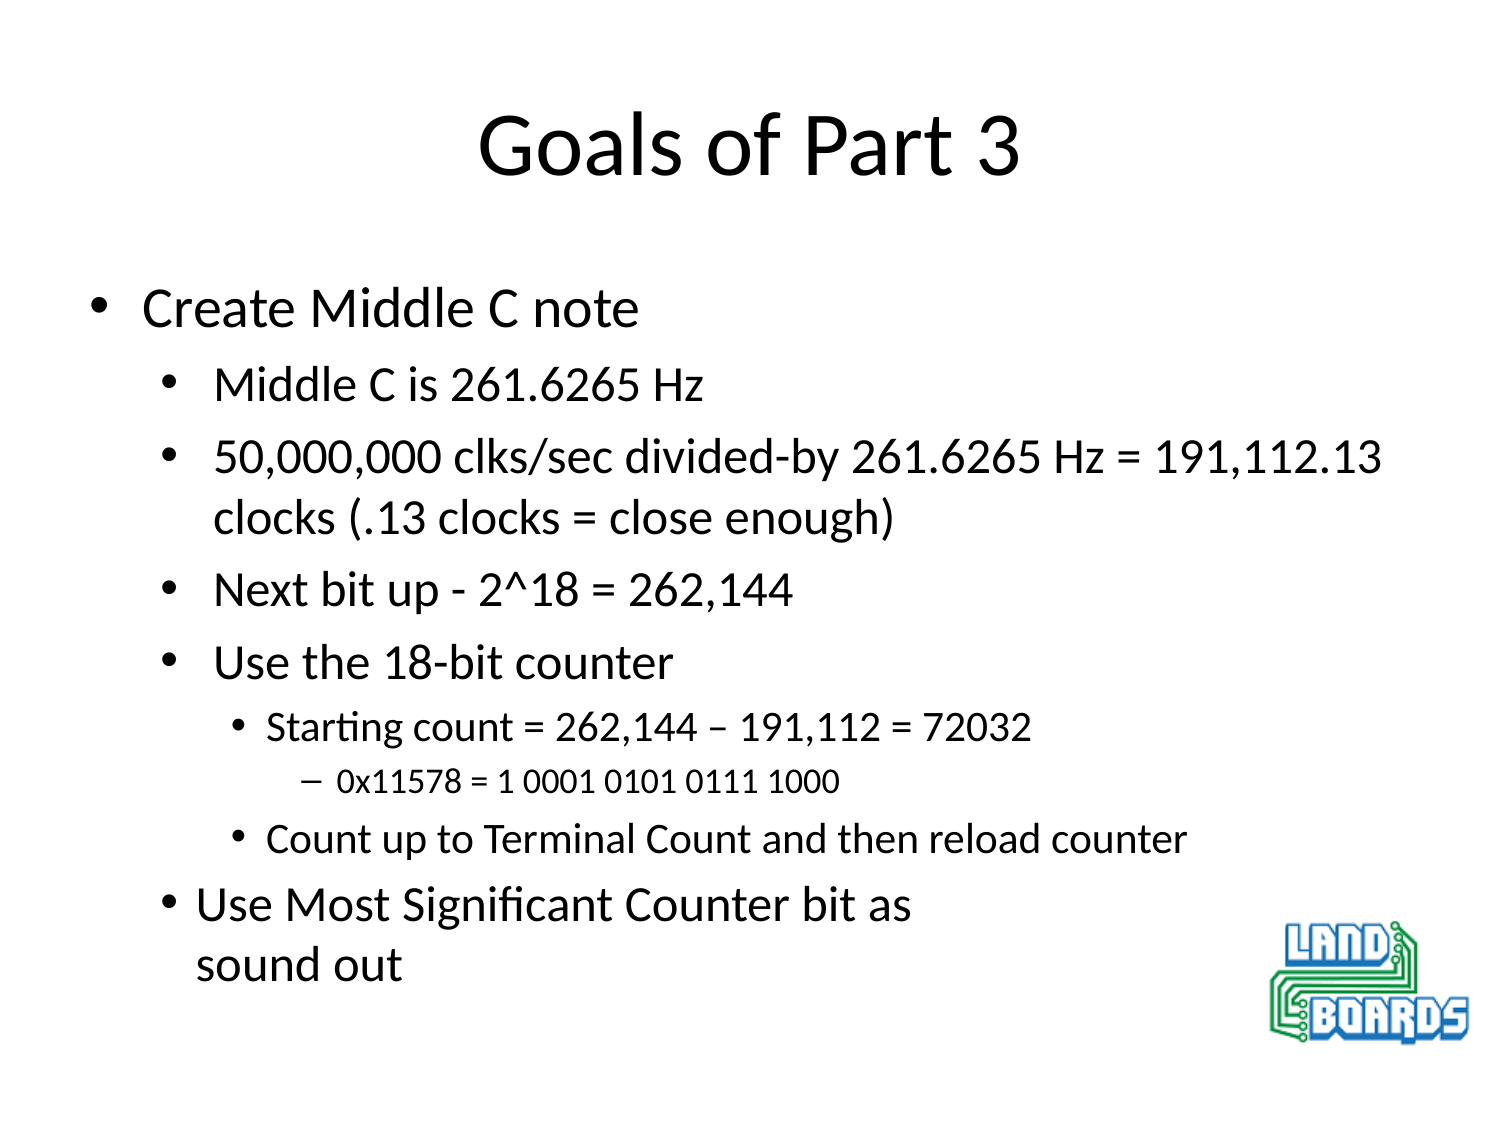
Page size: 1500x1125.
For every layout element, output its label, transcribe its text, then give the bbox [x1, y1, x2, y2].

picture [1262, 887, 1474, 1099]
text_box Goals of Part 3 [75, 45, 1425, 233]
text_box Create Middle C note Middle C is 261.6265 Hz 50,000,000 clks/sec divided-by 261.6265 Hz = 191,112.13 clocks (.13 clocks = close enough) Next bit up - 2^18 = 262,144 Use the 18-bit counter Starting count = 262,144 – 191,112 = 72032 0x11578 = 1 0001 0101 0111 1000 Count up to Terminal Count and then reload counter Use Most Significant Counter bit as sound out [75, 262, 1425, 1005]
